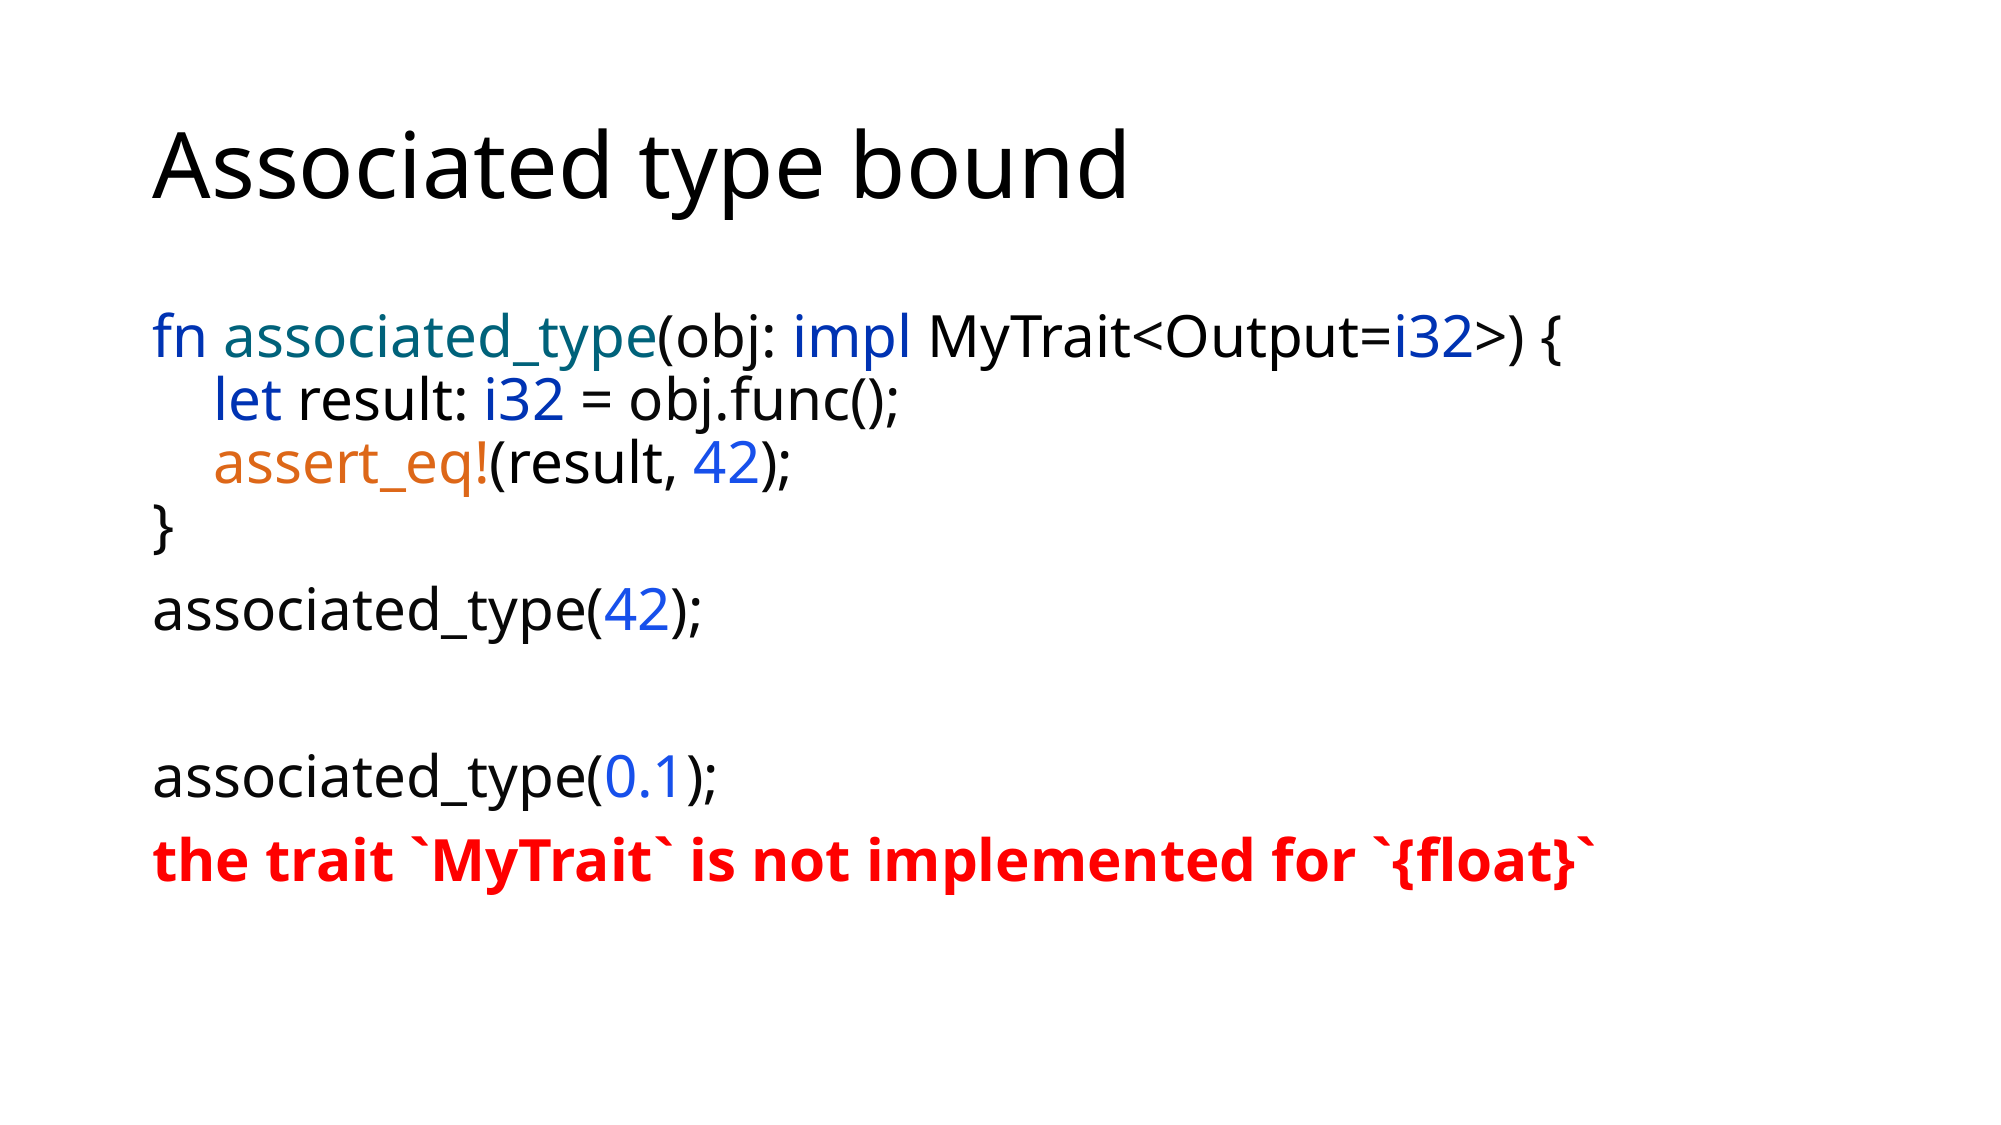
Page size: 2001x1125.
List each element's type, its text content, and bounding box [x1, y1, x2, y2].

list fn associated_type(obj: impl MyTrait<Output=i32>) { let result: i32 = obj.func(); assert_eq!(result, 42); } associated_type(42); associated_type(0.1); the trait `MyTrait` is not implemented for `{float}` [137, 299, 1863, 1014]
title Associated type bound [137, 59, 1863, 278]
